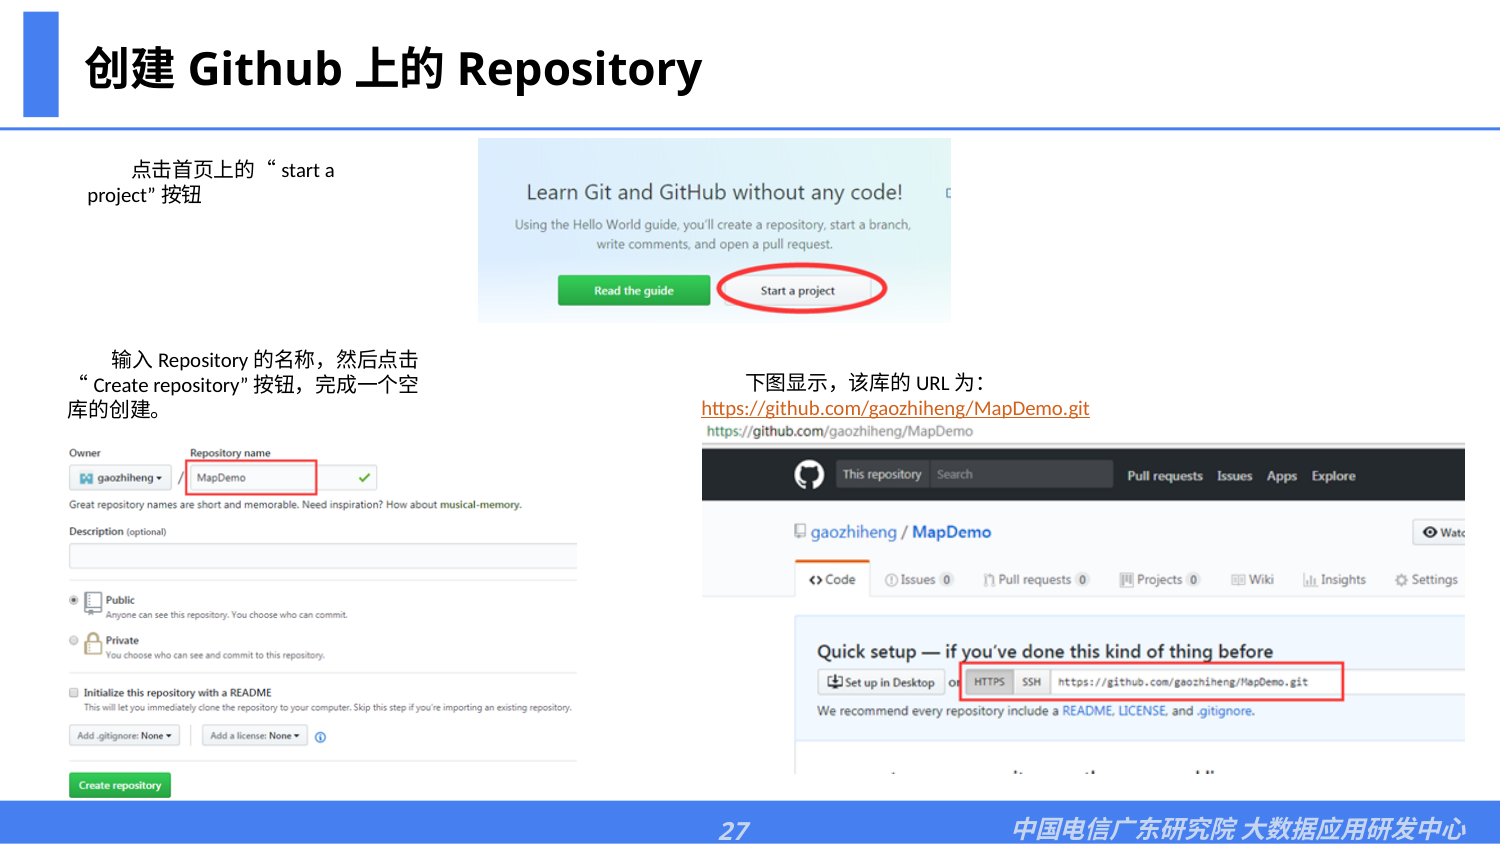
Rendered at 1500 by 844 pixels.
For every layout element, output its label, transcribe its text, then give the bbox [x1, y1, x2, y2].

picture [702, 421, 1465, 775]
text_box 下图显示，该库的URL为： https://github.com/gaozhiheng/MapDemo.git [686, 375, 1366, 415]
text_box 创建Github上的Repository [70, 11, 1336, 112]
text_box 点击首页上的“start a project”按钮 [72, 162, 427, 202]
text_box 输入Repository的名称，然后点击“Create repository”按钮，完成一个空库的创建。 [53, 339, 455, 426]
picture [478, 137, 951, 323]
picture [52, 428, 577, 800]
